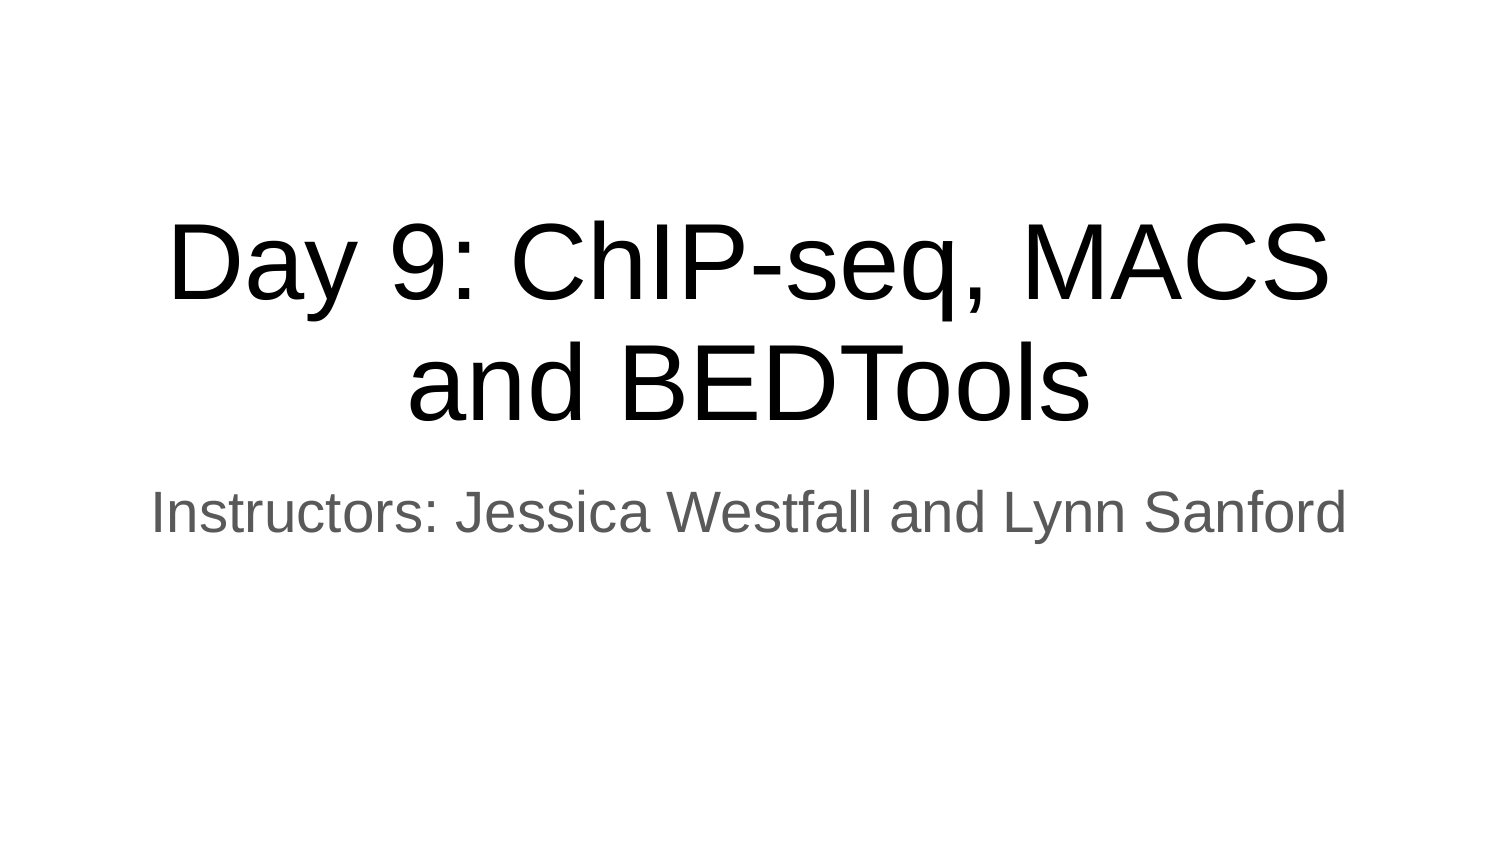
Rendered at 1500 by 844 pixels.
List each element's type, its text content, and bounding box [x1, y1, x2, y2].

title Day 9: ChIP-seq, MACS and BEDTools [51, 122, 1449, 459]
subtitle Instructors: Jessica Westfall and Lynn Sanford [51, 464, 1449, 595]
